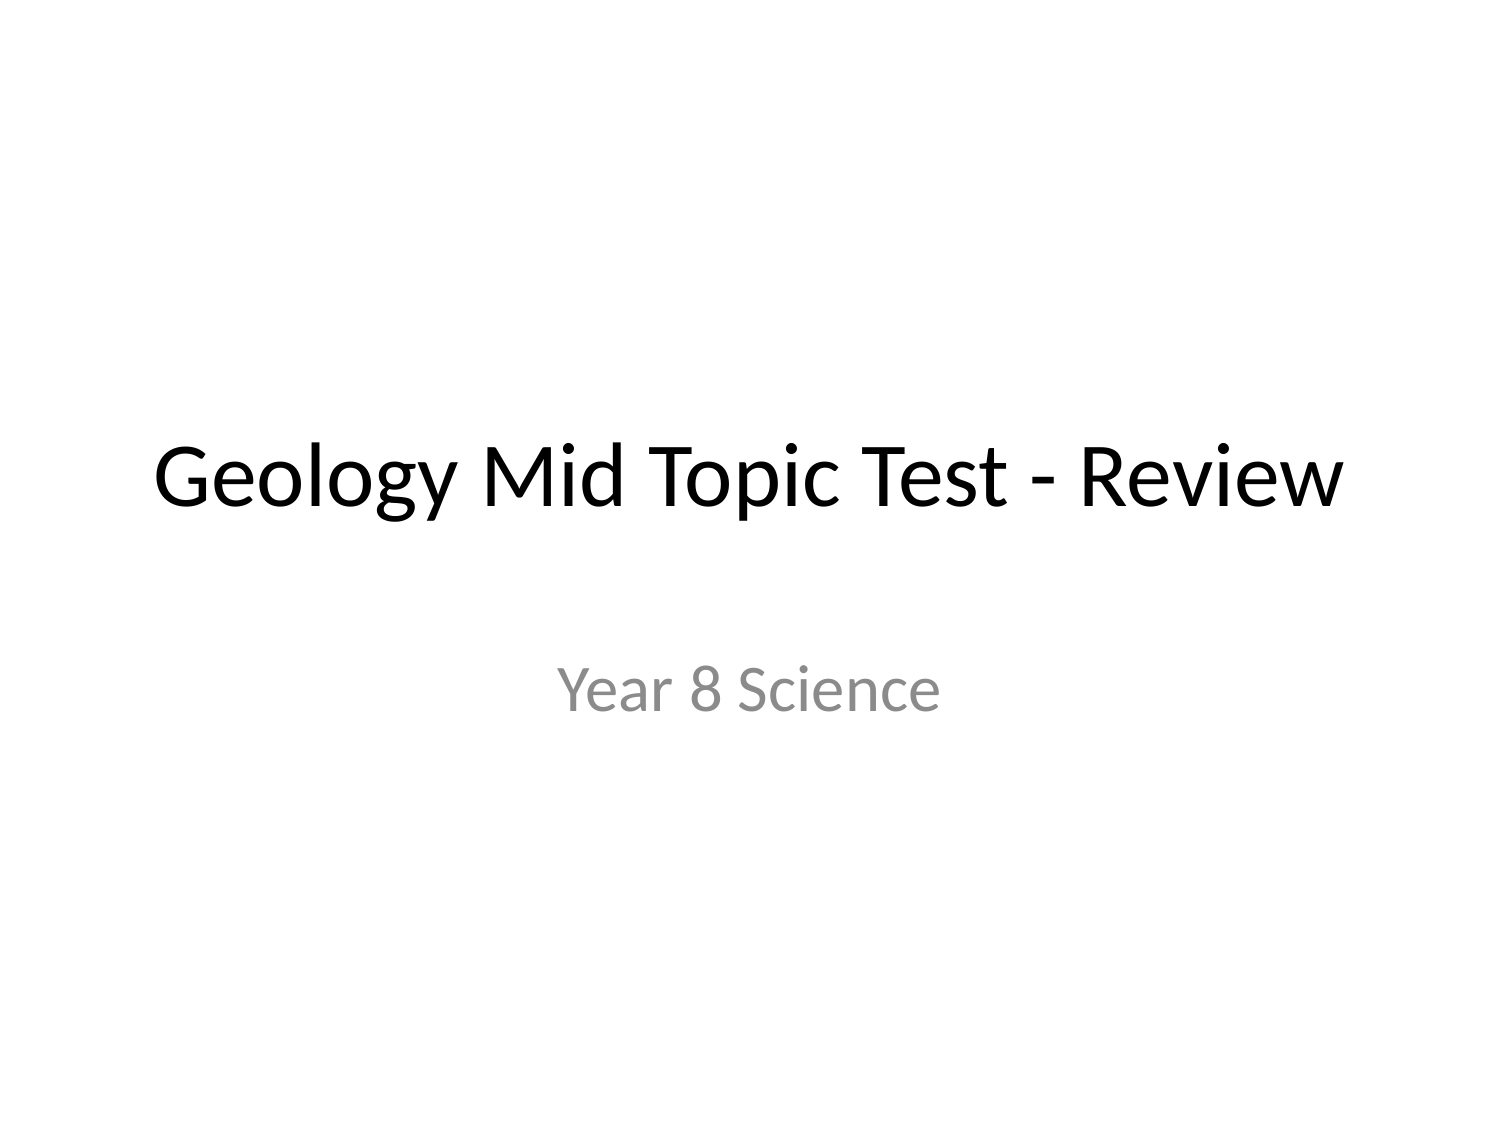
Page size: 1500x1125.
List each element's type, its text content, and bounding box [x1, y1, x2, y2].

subtitle Year 8 Science [225, 637, 1275, 925]
title Geology Mid Topic Test - Review [112, 349, 1388, 591]
